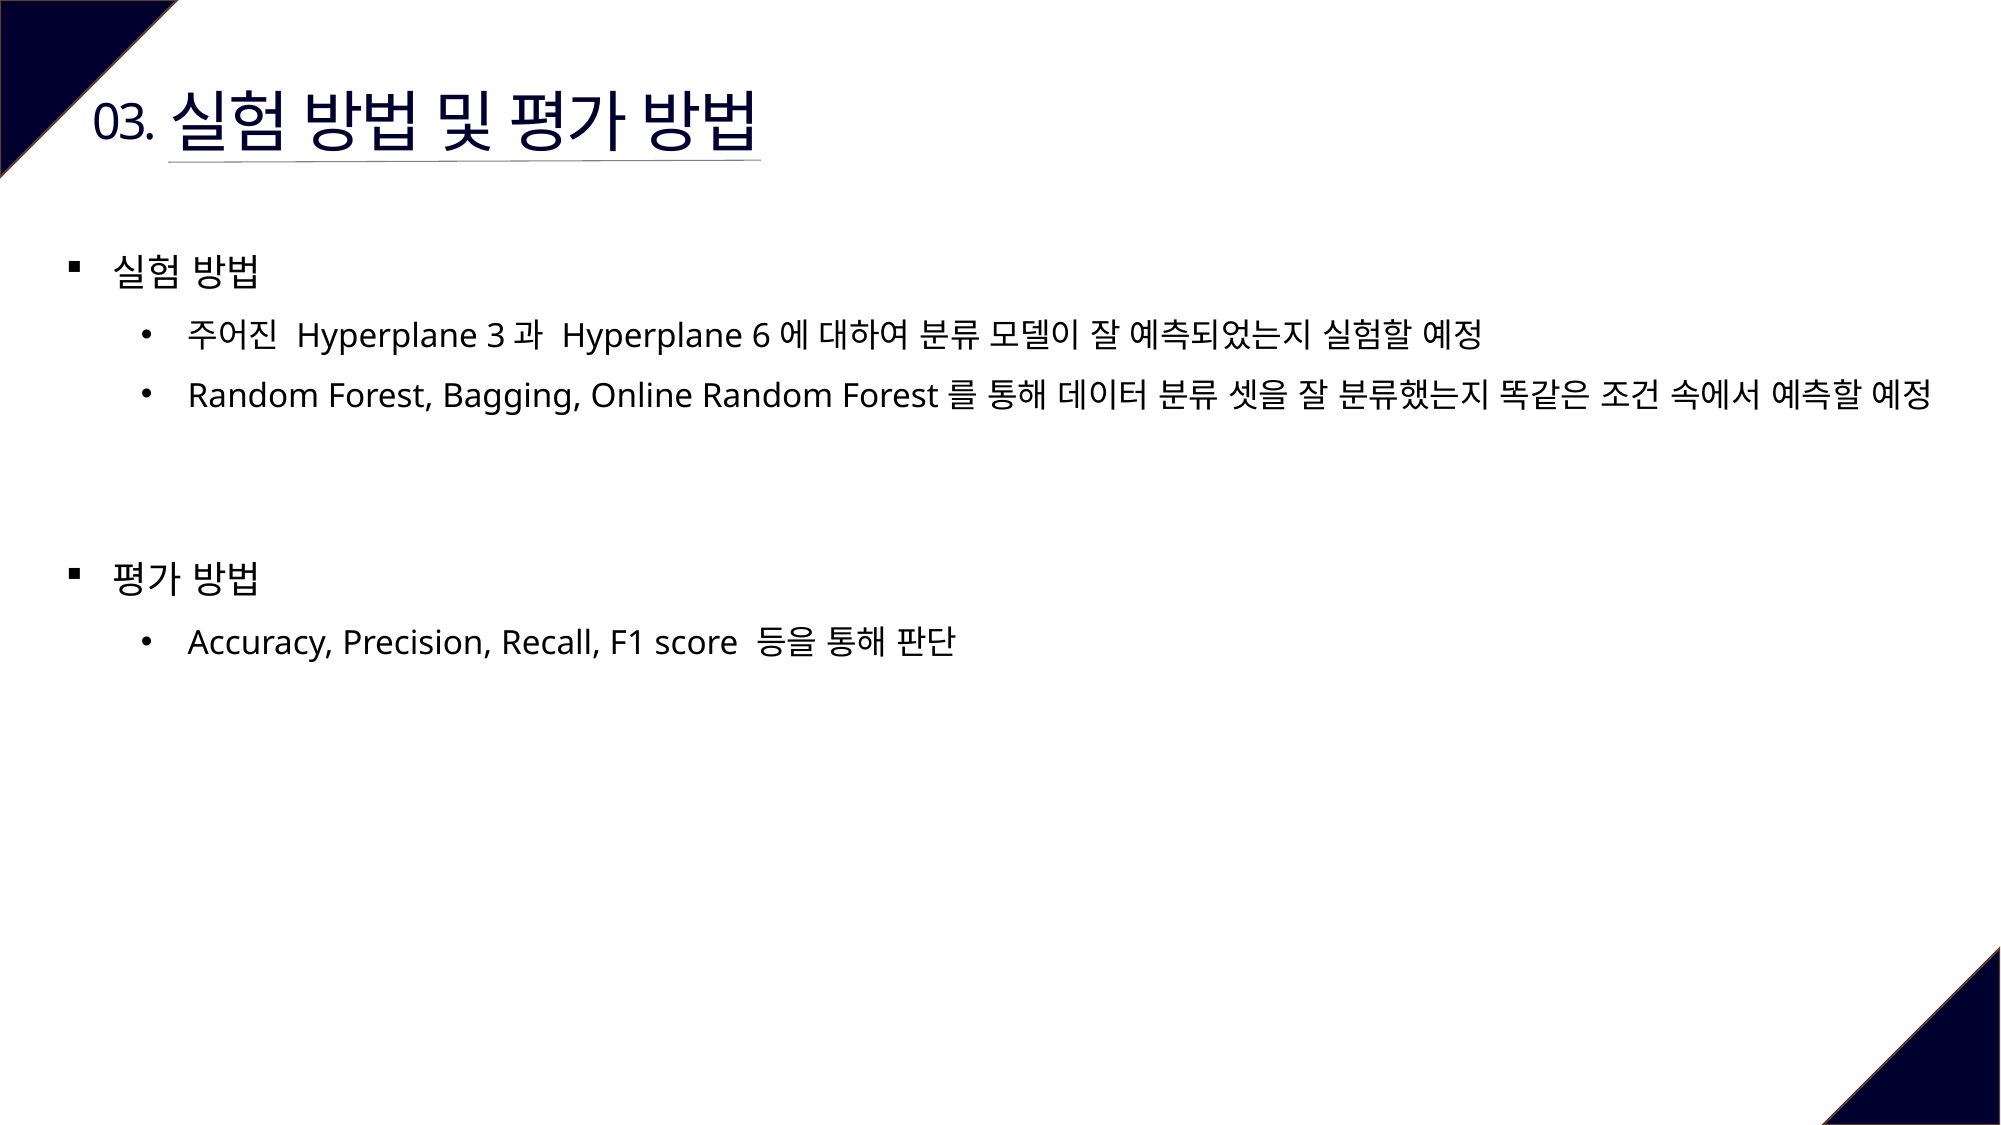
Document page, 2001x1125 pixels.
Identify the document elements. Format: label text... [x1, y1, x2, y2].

text_box 03. [78, 81, 172, 157]
text_box 실험 방법 주어진 Hyperplane 3과 Hyperplane 6에 대하여 분류 모델이 잘 예측되었는지 실험할 예정 Random Forest, Bagging, Online Random Forest를 통해 데이터 분류 셋을 잘 분류했는지 똑같은 조건 속에서 예측할 예정 평가 방법 Accuracy, Precision, Recall, F1 score 등을 통해 판단 [51, 218, 1963, 669]
text_box 실험 방법 및 평가 방법 [155, 72, 776, 167]
